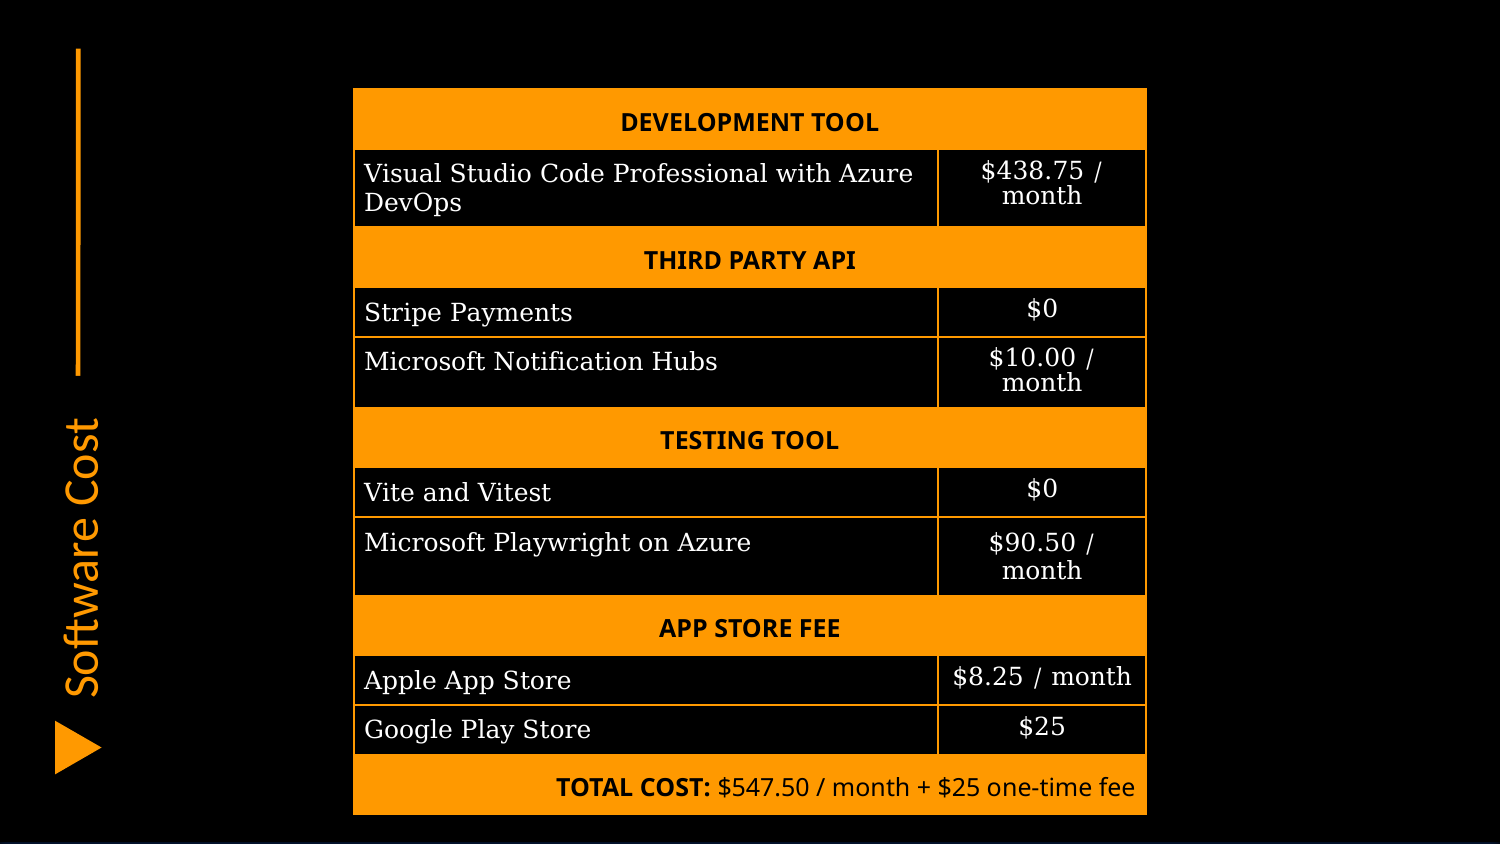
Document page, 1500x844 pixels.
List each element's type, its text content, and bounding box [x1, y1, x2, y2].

table_cell Vite and Vitest [355, 468, 937, 516]
table_cell $0 [939, 288, 1145, 336]
table_cell TOTAL COST: $547.50 / month + $25 one-time fee [355, 755, 1145, 813]
table_cell APP STORE FEE [355, 596, 1145, 654]
text_box [0, 0, 1500, 843]
table_cell $10.00 / month [939, 338, 1145, 407]
table_cell $90.50 / month [939, 518, 1145, 595]
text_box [32, 48, 124, 775]
table_cell THIRD PARTY API [355, 228, 1145, 286]
table_cell Visual Studio Code Professional with Azure DevOps [355, 150, 937, 226]
table_cell $25 [939, 706, 1145, 754]
table_cell Stripe Payments [355, 288, 937, 336]
table_cell TESTING TOOL [355, 409, 1145, 467]
table_cell Microsoft Playwright on Azure [355, 518, 937, 595]
table_cell Apple App Store [355, 656, 937, 704]
table_cell Microsoft Notification Hubs [355, 338, 937, 407]
table_cell $0 [939, 468, 1145, 516]
table_cell $438.75 / month [939, 150, 1145, 226]
table_cell Google Play Store [355, 706, 937, 754]
table_cell $8.25 / month [939, 656, 1145, 704]
table_header DEVELOPMENT TOOL [355, 90, 1145, 148]
